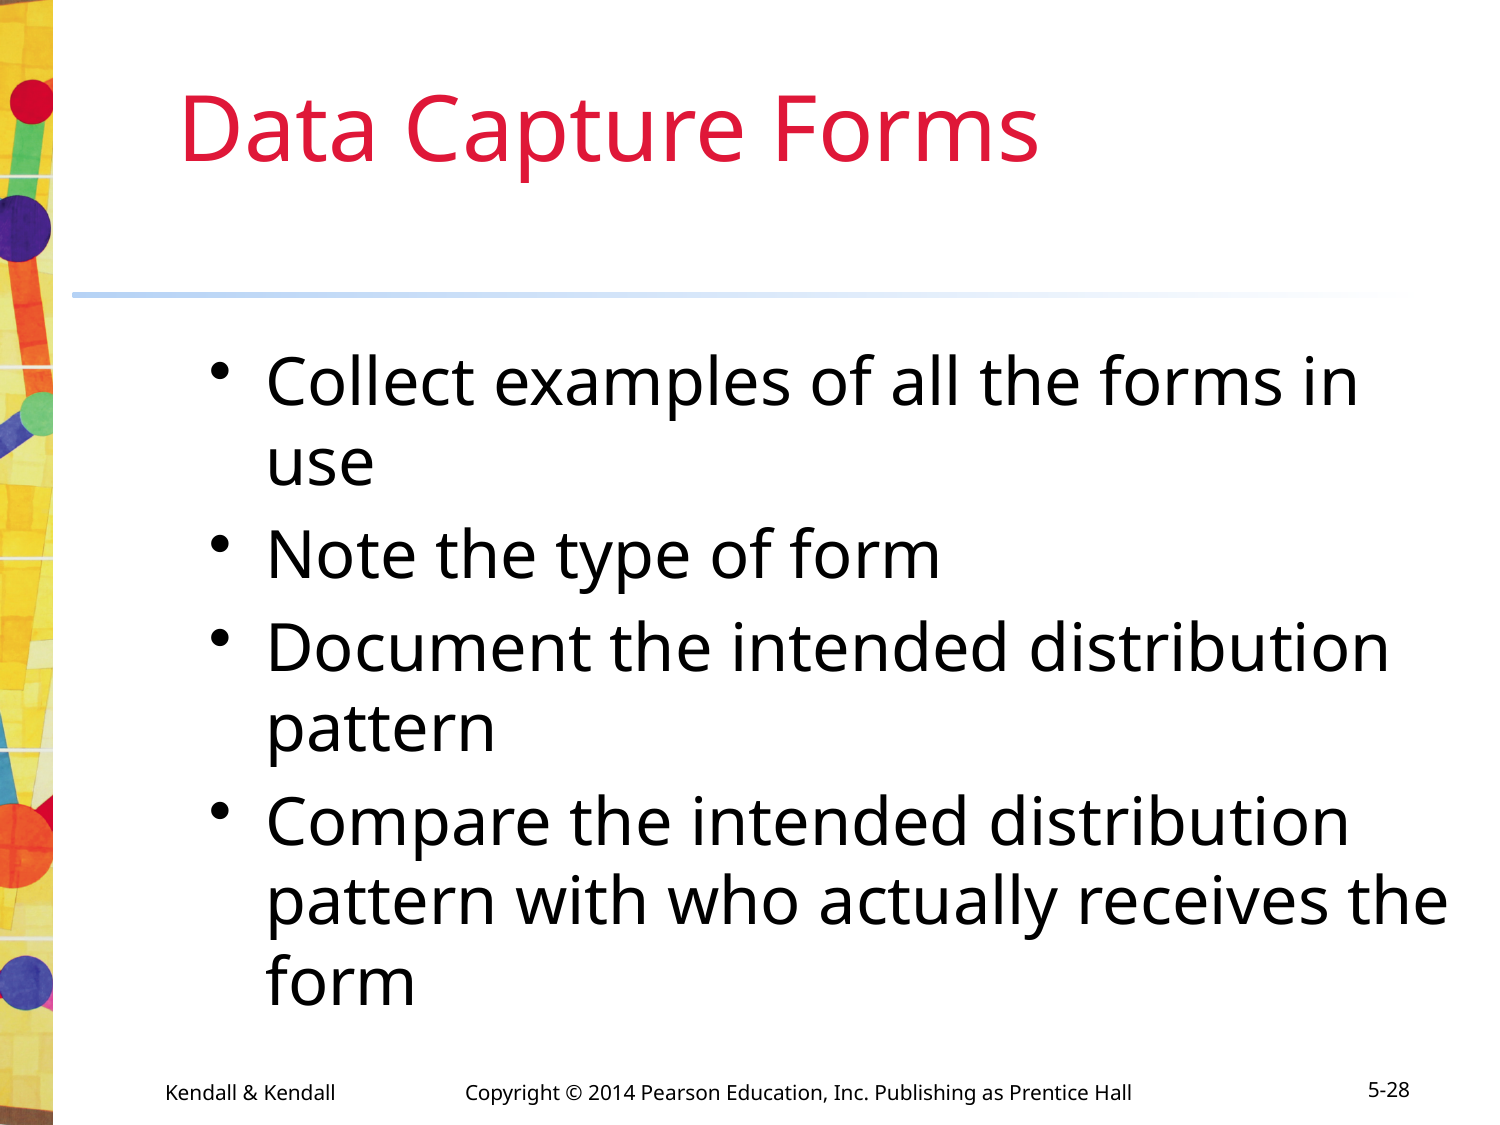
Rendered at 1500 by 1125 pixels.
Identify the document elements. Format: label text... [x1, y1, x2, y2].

picture [0, 0, 53, 1125]
list Collect examples of all the forms in use Note the type of form Document the intended distribution pattern Compare the intended distribution pattern with who actually receives the form [193, 330, 1470, 1007]
slide_number Kendall & Kendall Copyright © 2014 Pearson Education, Inc. Publishing as Prentice Hall [150, 1037, 1313, 1113]
title Data Capture Forms [162, 62, 1455, 251]
slide_number 5-28 [1313, 1037, 1425, 1113]
